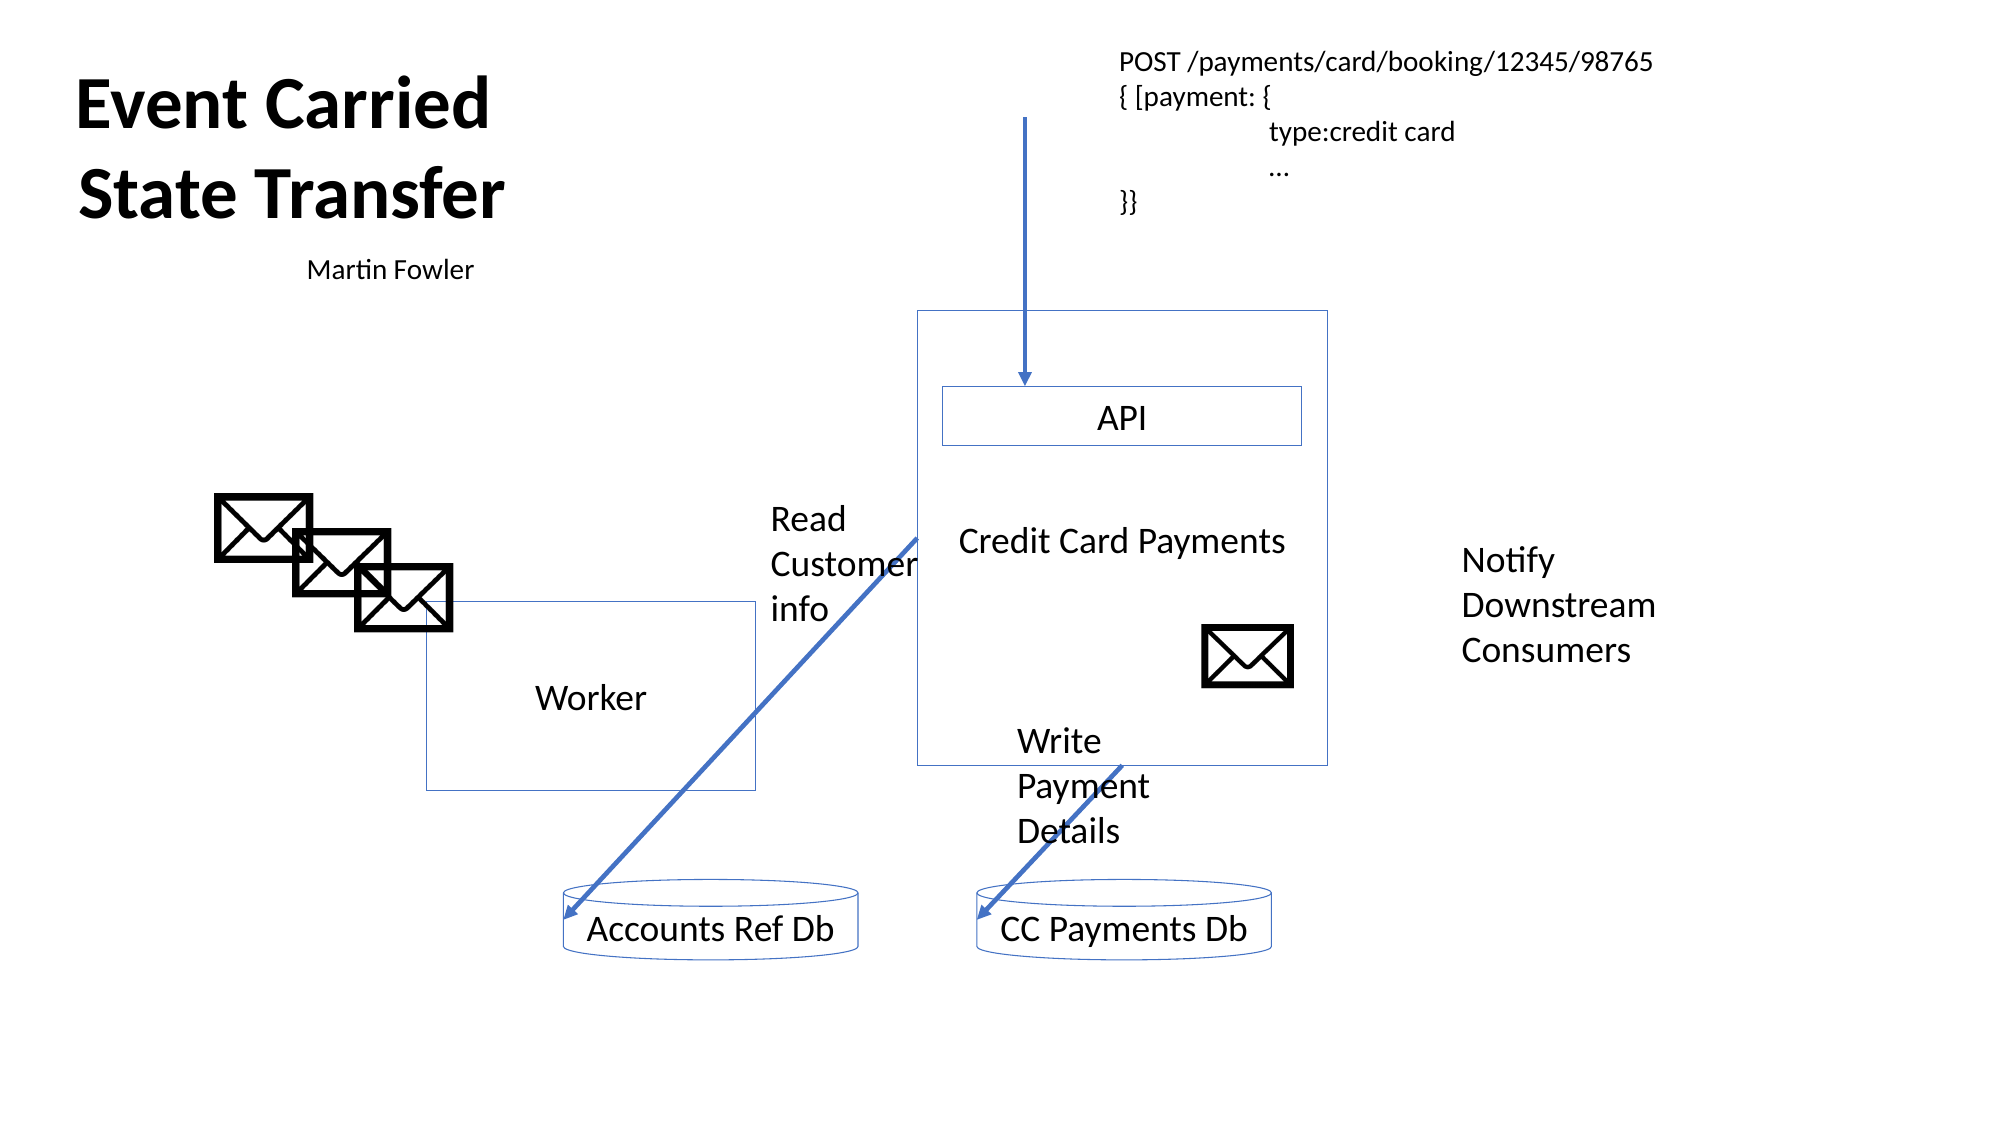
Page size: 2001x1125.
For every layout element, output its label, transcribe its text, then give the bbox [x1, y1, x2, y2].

text_box Worker [426, 601, 710, 791]
text_box Martin Fowler [226, 242, 490, 293]
text_box Write Payment Details [1002, 708, 1170, 859]
text_box API [942, 386, 1302, 446]
picture [1192, 601, 1303, 711]
text_box CC Payments Db [976, 878, 1272, 961]
text_box Event Carried State Transfer [17, 46, 568, 241]
text_box POST /payments/card/booking/12345/98765 { [payment: { type:credit card … }} [1104, 34, 1774, 225]
text_box Notify Downstream Consumers [1446, 528, 1691, 678]
text_box Accounts Ref Db [562, 878, 859, 961]
text_box Read Customer info [755, 487, 937, 637]
text_box Credit Card Payments [917, 310, 1328, 766]
picture [204, 468, 463, 657]
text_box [710, 538, 918, 880]
